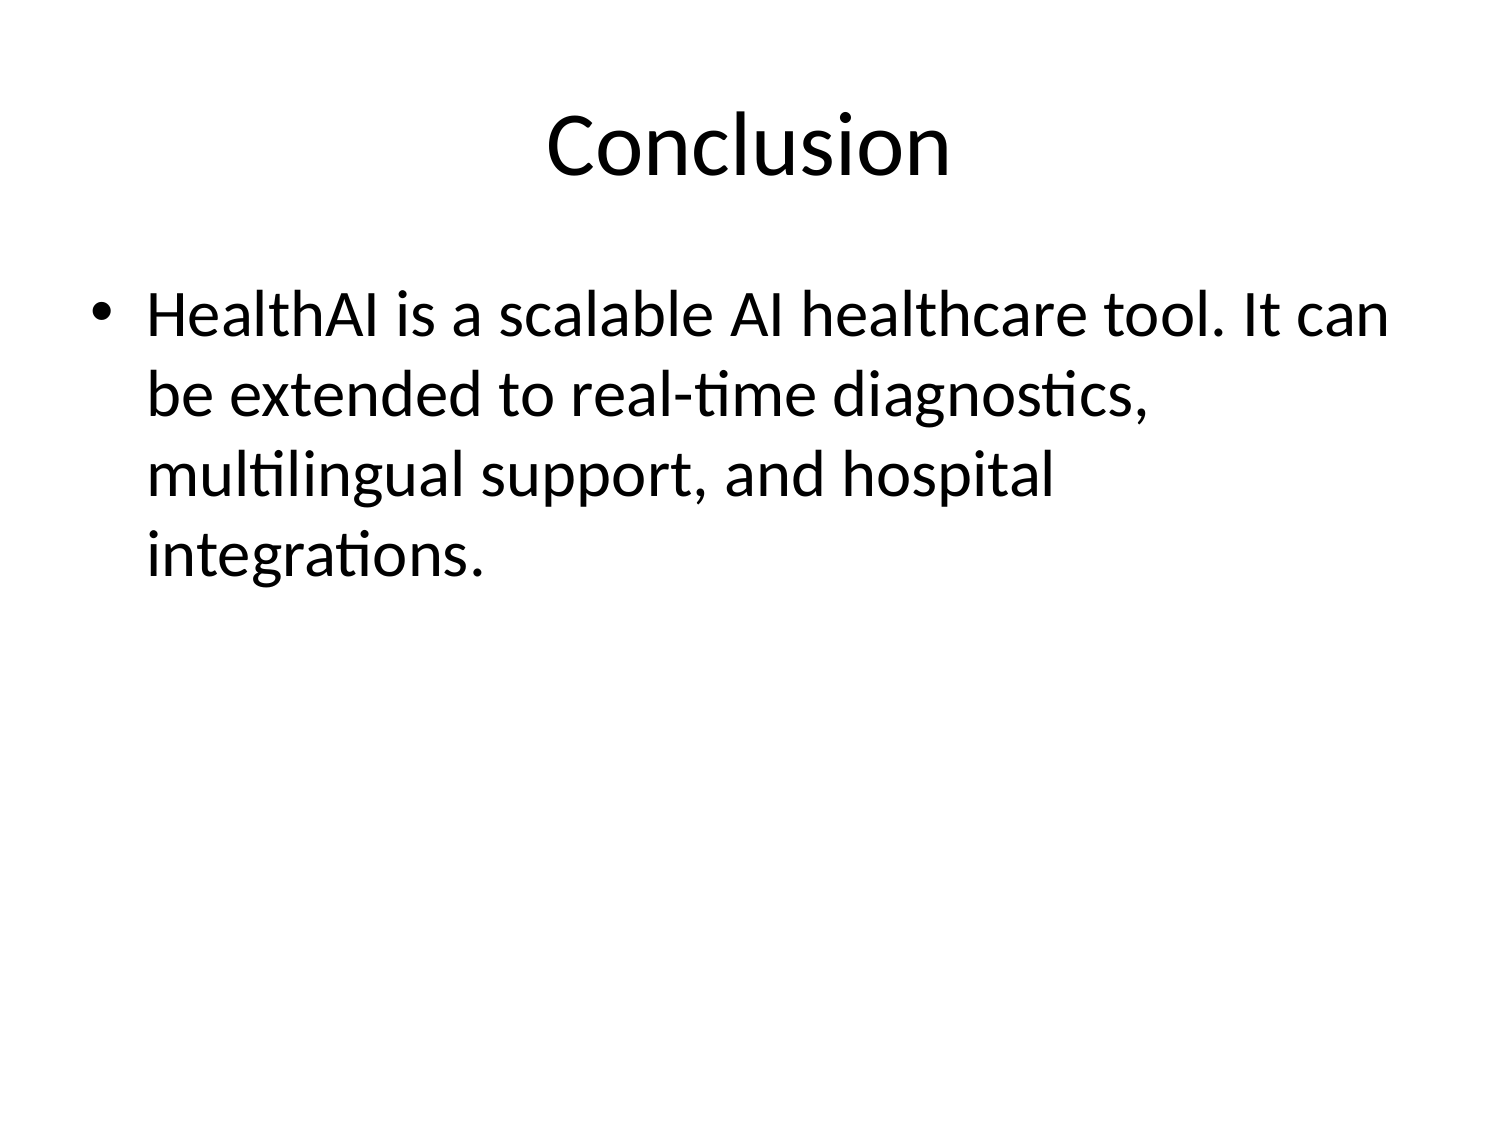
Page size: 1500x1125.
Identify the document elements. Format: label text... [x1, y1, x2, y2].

list HealthAI is a scalable AI healthcare tool. It can be extended to real-time diagnostics, multilingual support, and hospital integrations. [75, 262, 1425, 1005]
title Conclusion [75, 45, 1425, 233]
